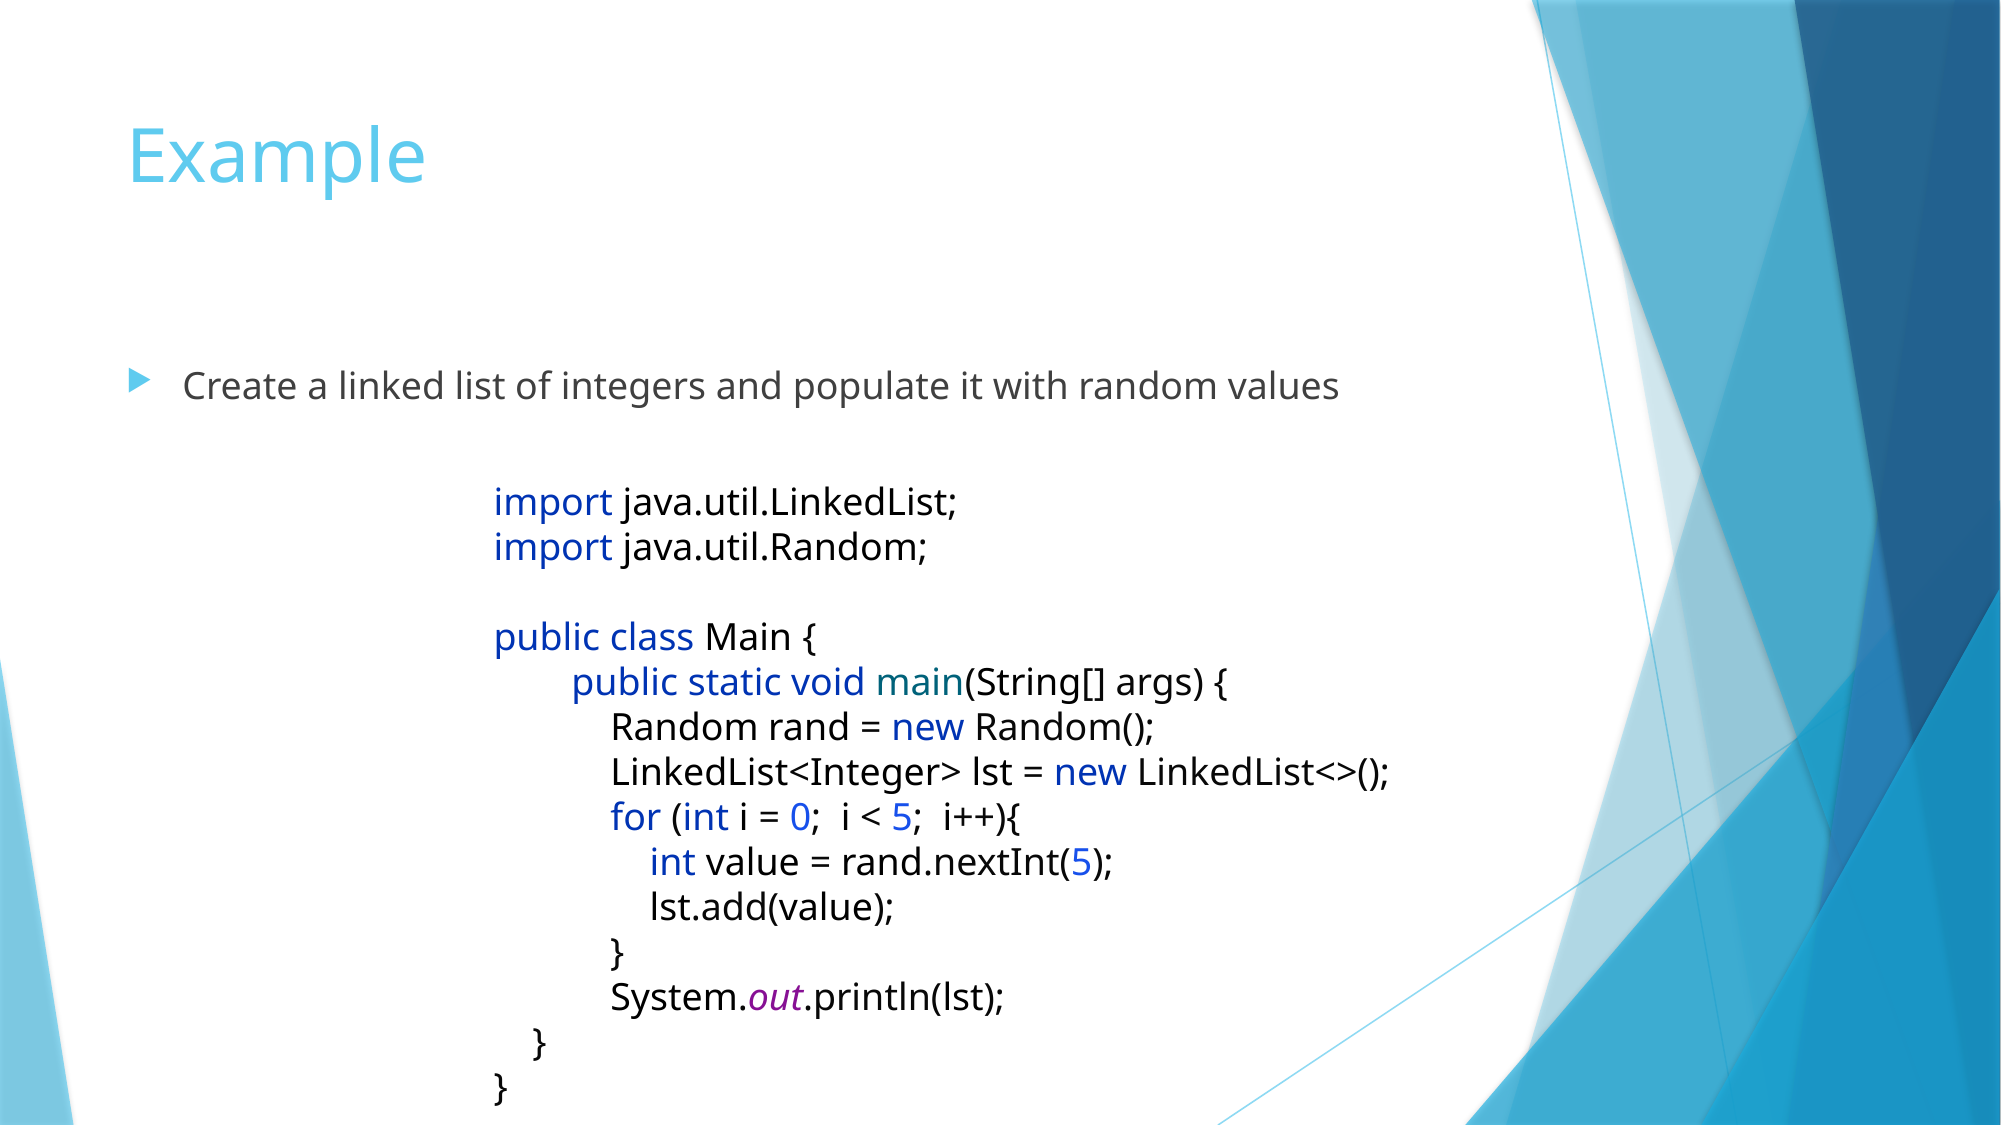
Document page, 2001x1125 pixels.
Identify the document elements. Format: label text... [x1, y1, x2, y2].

text_box import java.util.LinkedList; import java.util.Random; public class Main { public static void main(String[] args) { Random rand = new Random(); LinkedList<Integer> lst = new LinkedList<>(); for (int i = 0; i < 5; i++){ int value = rand.nextInt(5); lst.add(value); } System.out.println(lst); } } [478, 471, 1480, 1116]
list Create a linked list of integers and populate it with random values [111, 354, 1522, 992]
title Example [111, 99, 1522, 317]
